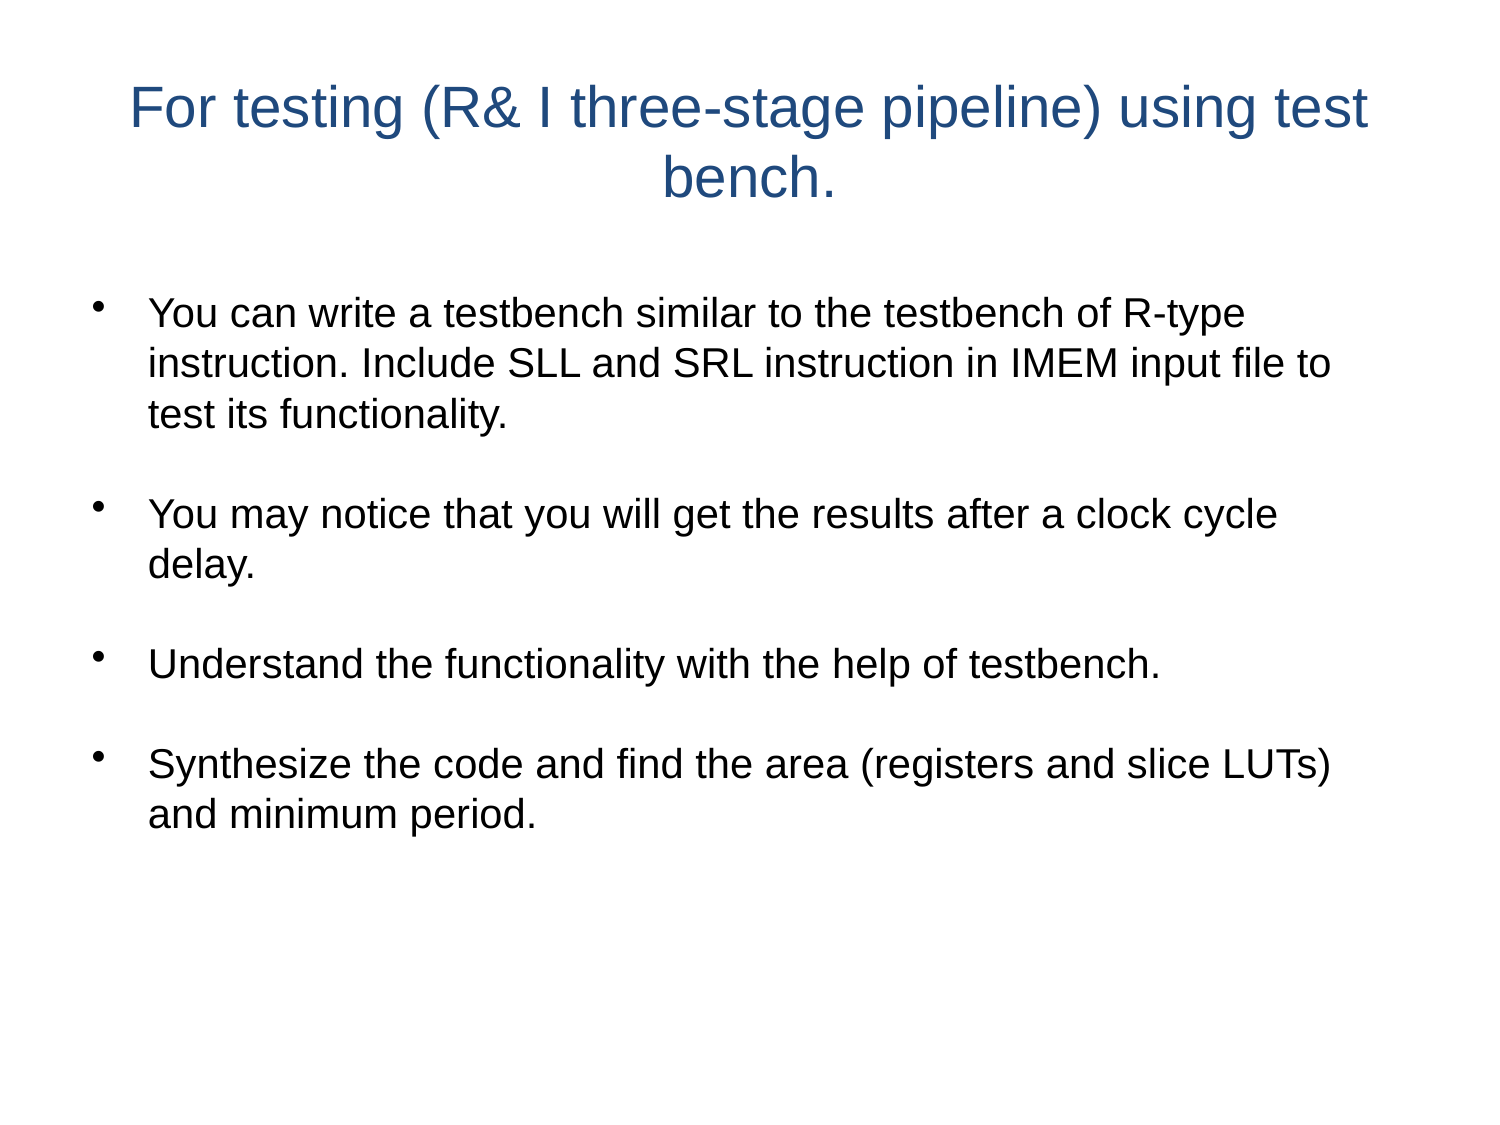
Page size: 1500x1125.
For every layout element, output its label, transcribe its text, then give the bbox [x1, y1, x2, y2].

text_box You can write a testbench similar to the testbench of R-type instruction. Include SLL and SRL instruction in IMEM input file to test its functionality. You may notice that you will get the results after a clock cycle delay. Understand the functionality with the help of testbench. Synthesize the code and find the area (registers and slice LUTs) and minimum period. [76, 278, 1400, 844]
title For testing (R& I three-stage pipeline) using test bench. [75, 45, 1425, 233]
